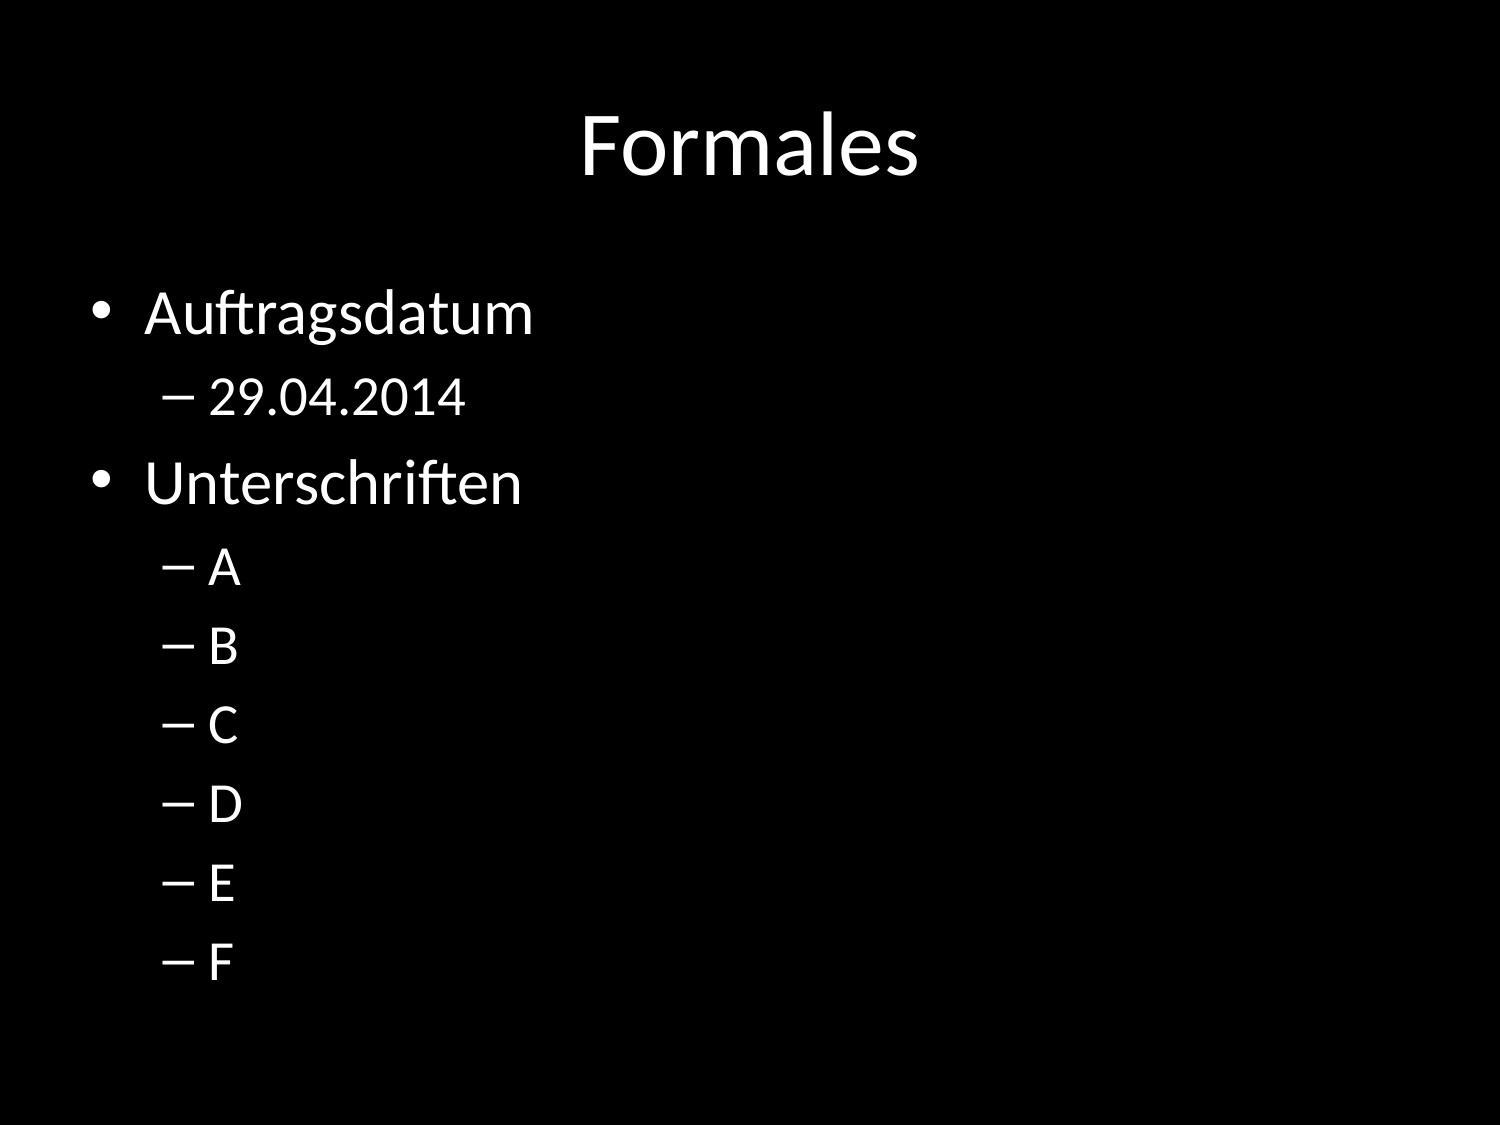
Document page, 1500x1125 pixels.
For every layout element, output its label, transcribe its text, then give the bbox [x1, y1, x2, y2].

title Formales [75, 45, 1425, 233]
list Auftragsdatum 29.04.2014 Unterschriften A B C D E F [75, 262, 1425, 1005]
